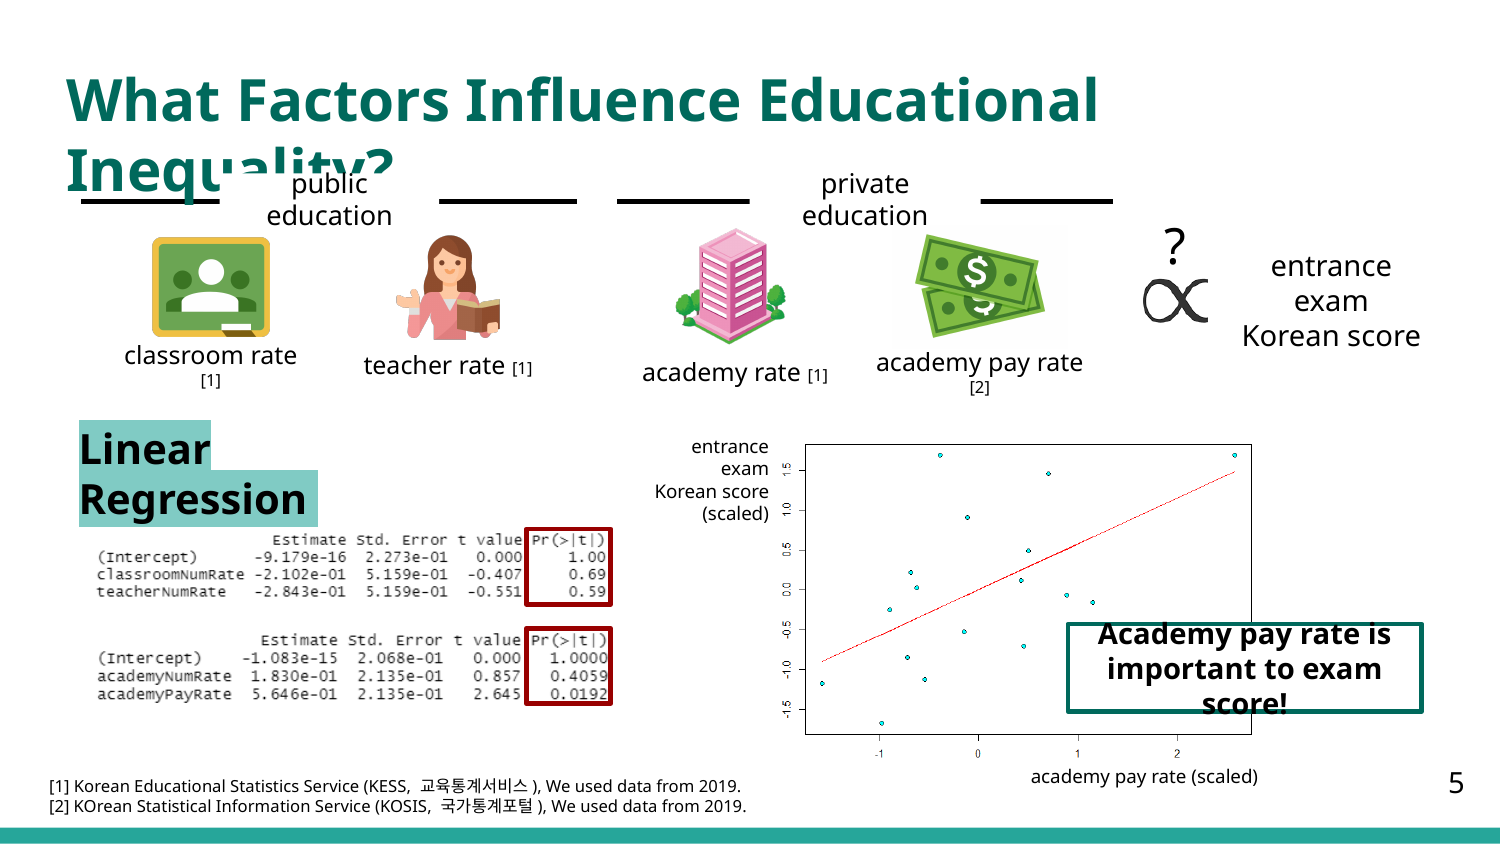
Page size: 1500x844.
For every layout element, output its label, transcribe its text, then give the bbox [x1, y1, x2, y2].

text_box public education [219, 173, 440, 200]
picture [391, 230, 505, 344]
picture [91, 530, 618, 610]
slide_number ‹#› [1373, 752, 1480, 817]
text_box private education [822, 210, 981, 224]
text_box private education [749, 173, 981, 200]
picture [151, 237, 270, 337]
picture [653, 205, 817, 369]
text_box public education [219, 210, 440, 224]
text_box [635, 430, 1274, 802]
text_box classroom rate [1] [100, 339, 321, 390]
text_box [1] Korean Educational Statistics Service (KESS, 교육통계서비스), We used data from 2019. [2] KOrean Statistical Information Service (KOSIS, 국가통계포털), We used data from 2019. [34, 765, 940, 827]
text_box academy rate [1] [625, 346, 845, 398]
text_box Linear Regression [63, 439, 432, 508]
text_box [1135, 200, 1448, 344]
text_box teacher rate [1] [338, 339, 558, 390]
picture [91, 631, 618, 708]
text_box Academy pay rate is important to exam score! [1279, 624, 1422, 712]
title What Factors Influence Educational Inequality? [51, 48, 1449, 149]
picture [891, 224, 1068, 349]
text_box academy pay rate [2] [852, 346, 1107, 398]
